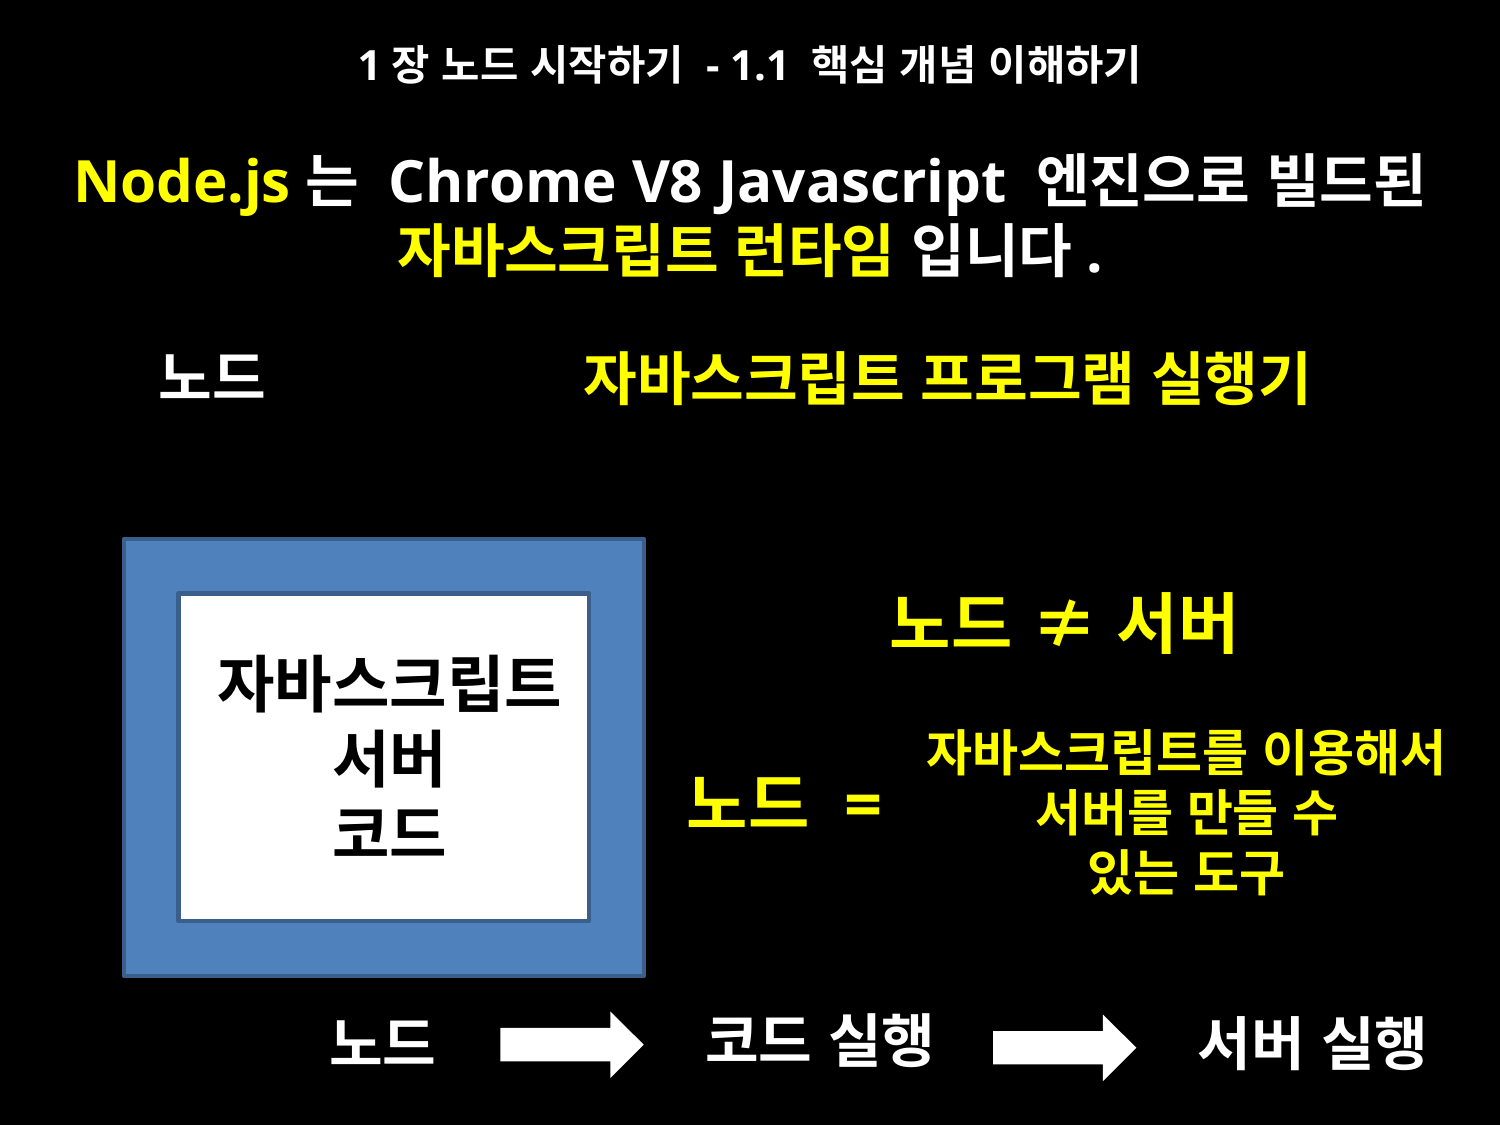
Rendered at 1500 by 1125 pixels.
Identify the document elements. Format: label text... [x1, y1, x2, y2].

text_box Node.js는 Chrome V8 Javascript 엔진으로 빌드된 자바스크립트 런타임 입니다. [0, 137, 1500, 292]
text_box 자바스크립트 서버 코드 [181, 596, 587, 919]
text_box [122, 537, 646, 978]
text_box 서버 실행 [1159, 999, 1466, 1085]
text_box 자바스크립트 프로그램 실행기 [414, 334, 1481, 420]
text_box 노드 ≠ 서버 [798, 574, 1332, 669]
text_box 1장 노드 시작하기 - 1.1 핵심 개념 이해하기 [0, 30, 1500, 96]
text_box 노드 [59, 334, 366, 419]
text_box 코드 실행 [667, 996, 973, 1082]
text_box 자바스크립트를 이용해서 서버를 만들 수 있는 도구 [912, 713, 1462, 909]
text_box [991, 1012, 1139, 1083]
text_box 노드 = [631, 754, 912, 849]
text_box 노드 [230, 999, 536, 1085]
text_box [498, 1009, 646, 1080]
